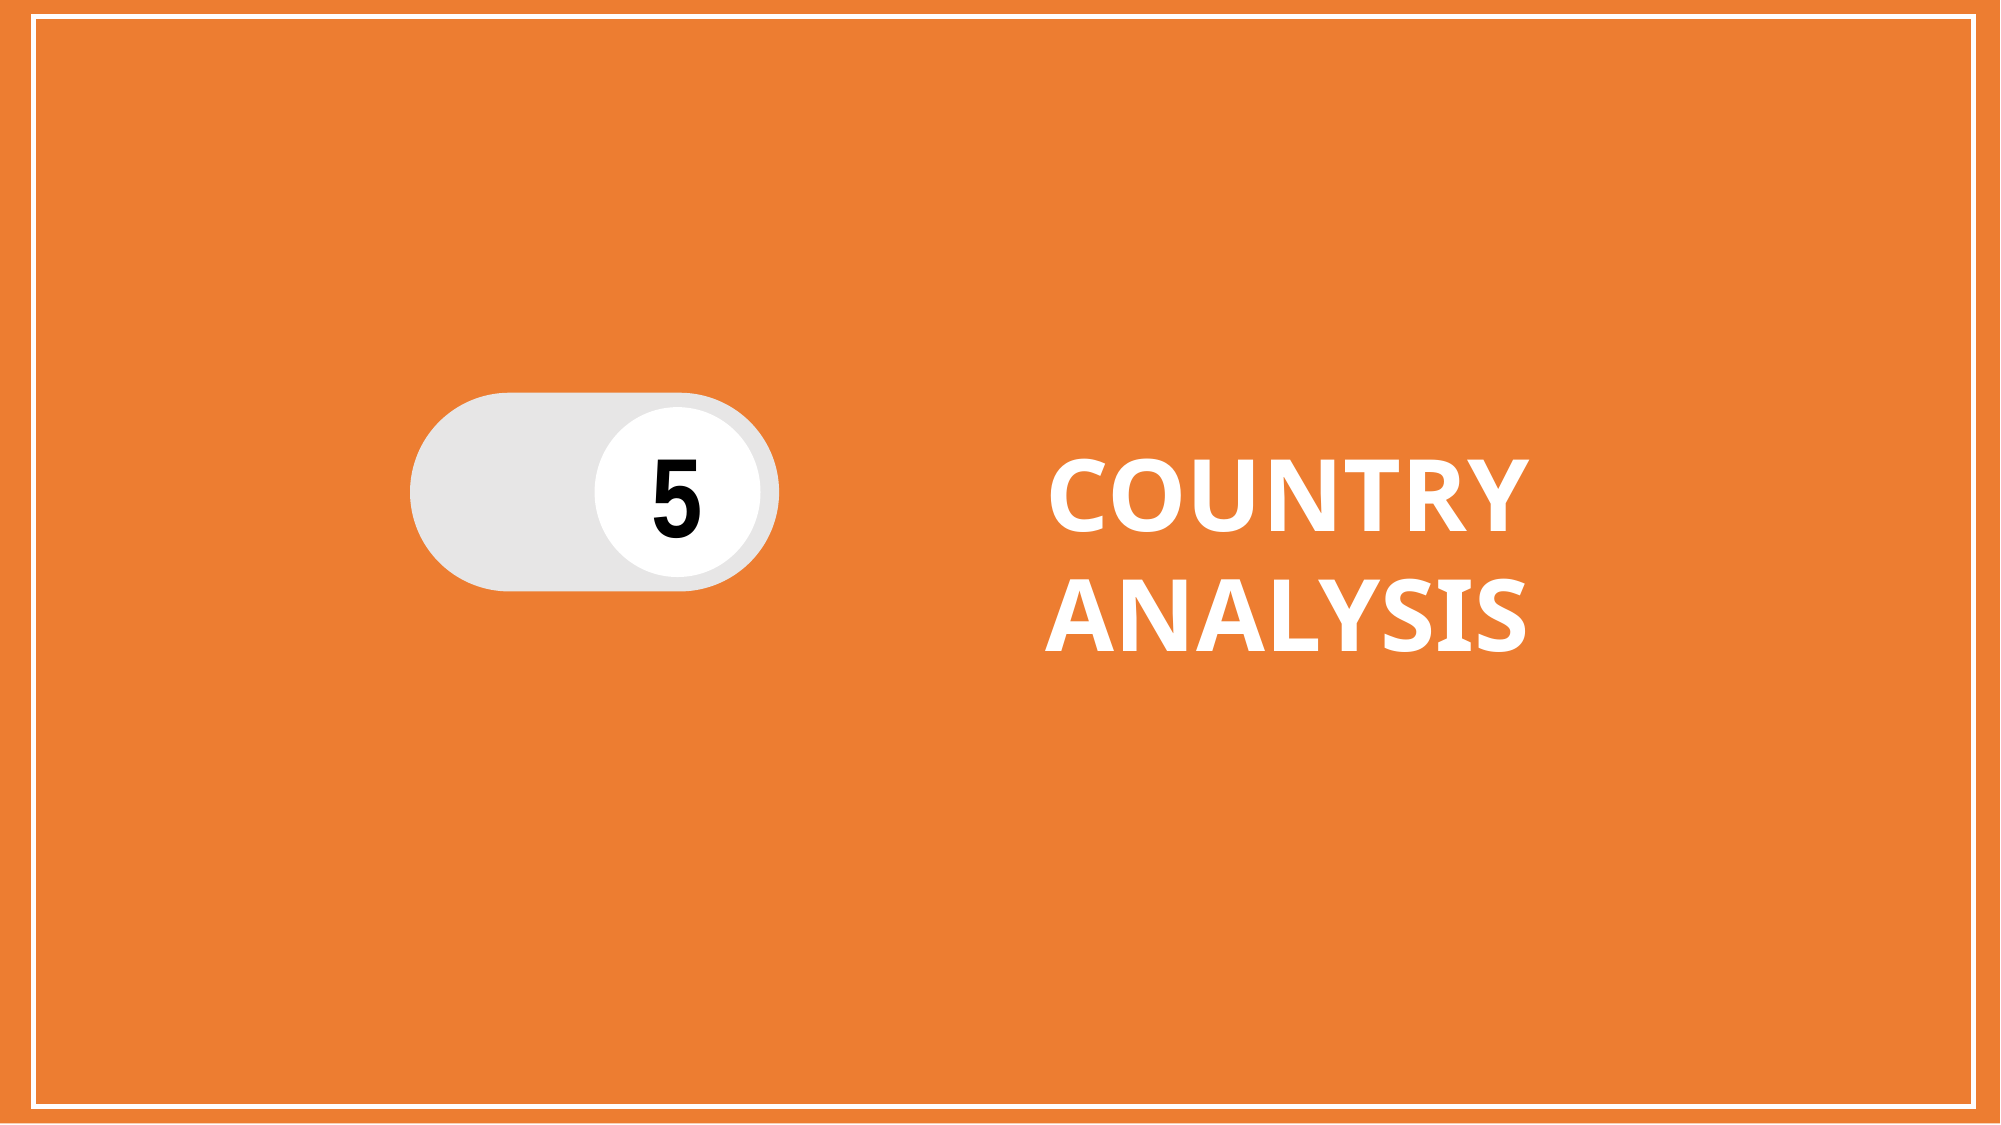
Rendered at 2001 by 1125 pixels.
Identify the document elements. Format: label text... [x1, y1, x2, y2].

text_box [32, 16, 1975, 1108]
text_box [0, 0, 2000, 1124]
text_box COUNTRY ANALYSIS [812, 423, 1764, 679]
